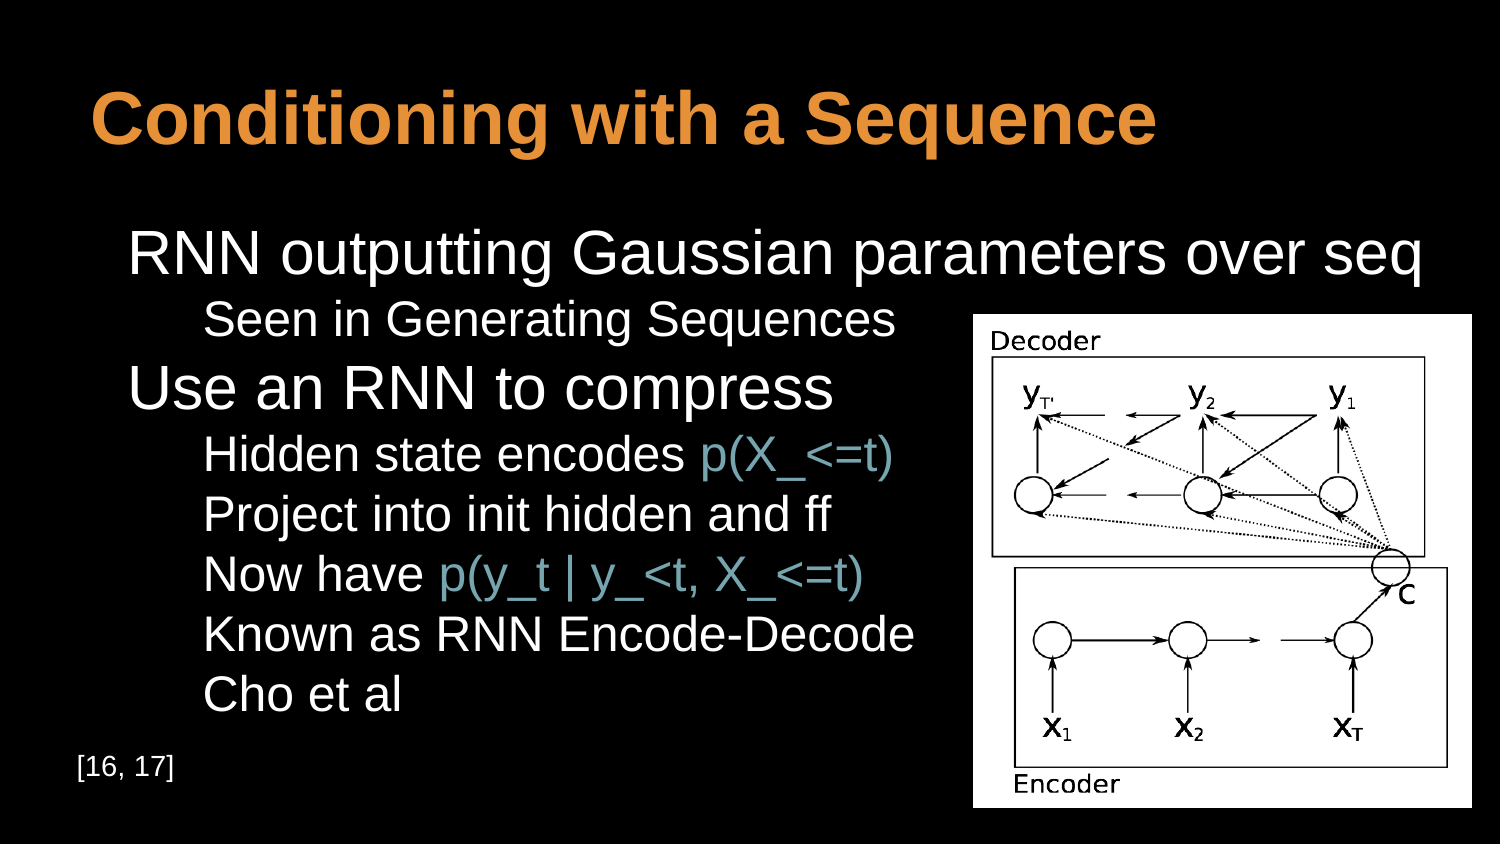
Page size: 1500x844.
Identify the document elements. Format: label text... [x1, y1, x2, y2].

picture [972, 313, 1473, 809]
text_box [16, 17] [61, 732, 306, 808]
title Conditioning with a Sequence [75, 33, 1425, 175]
list RNN outputting Gaussian parameters over seq Seen in Generating Sequences Use an RNN to compress Hidden state encodes p(X_<=t) Project into init hidden and ff Now have p(y_t | y_<t, X_<=t) Known as RNN Encode-Decode Cho et al [75, 196, 1500, 808]
